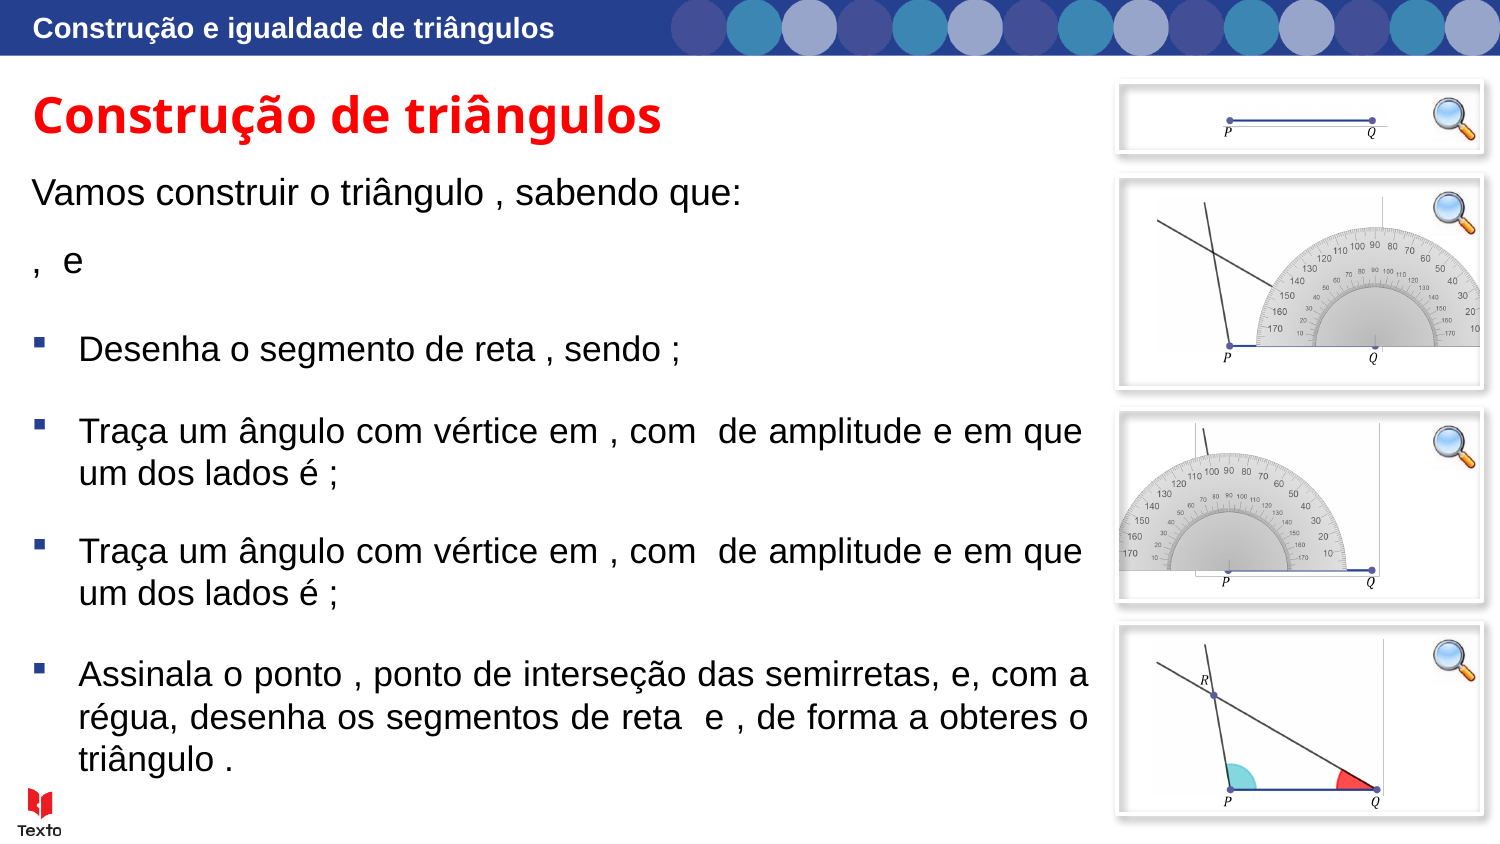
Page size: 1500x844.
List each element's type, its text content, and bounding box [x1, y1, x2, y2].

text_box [1116, 175, 1482, 389]
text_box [1116, 409, 1482, 602]
picture [671, 0, 1500, 56]
picture [17, 788, 61, 836]
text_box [1116, 622, 1482, 815]
list Construção e igualdade de triângulos [17, 0, 656, 55]
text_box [1116, 81, 1482, 153]
title Construção de triângulos [17, 67, 1483, 151]
